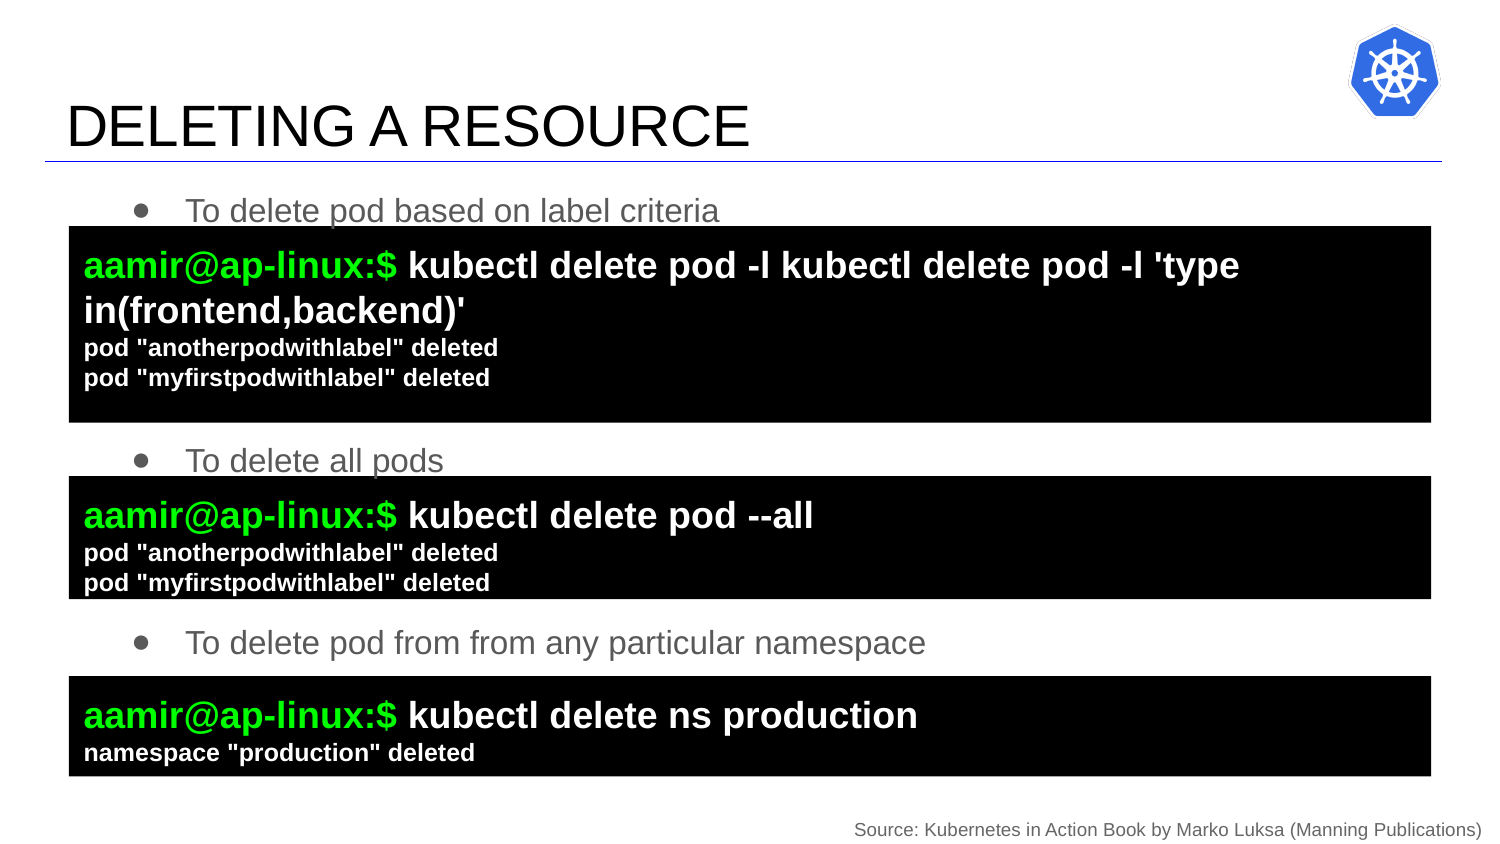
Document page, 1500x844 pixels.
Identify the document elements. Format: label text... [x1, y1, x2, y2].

text_box To delete pod based on label criteria [95, 167, 1405, 246]
title DELETING A RESOURCE [51, 72, 1449, 167]
picture [1348, 24, 1441, 72]
text_box To delete all pods [95, 417, 1405, 496]
list aamir@ap-linux:$ kubectl delete pod --all pod "anotherpodwithlabel" deleted pod "myfirstpodwithlabel" deleted [68, 476, 1432, 600]
list aamir@ap-linux:$ kubectl delete pod -l kubectl delete pod -l 'type in(frontend,backend)' pod "anotherpodwithlabel" deleted pod "myfirstpodwithlabel" deleted [68, 226, 1432, 423]
text_box To delete pod from from any particular namespace [95, 600, 1405, 678]
list aamir@ap-linux:$ kubectl delete ns production namespace "production" deleted [68, 676, 1432, 777]
